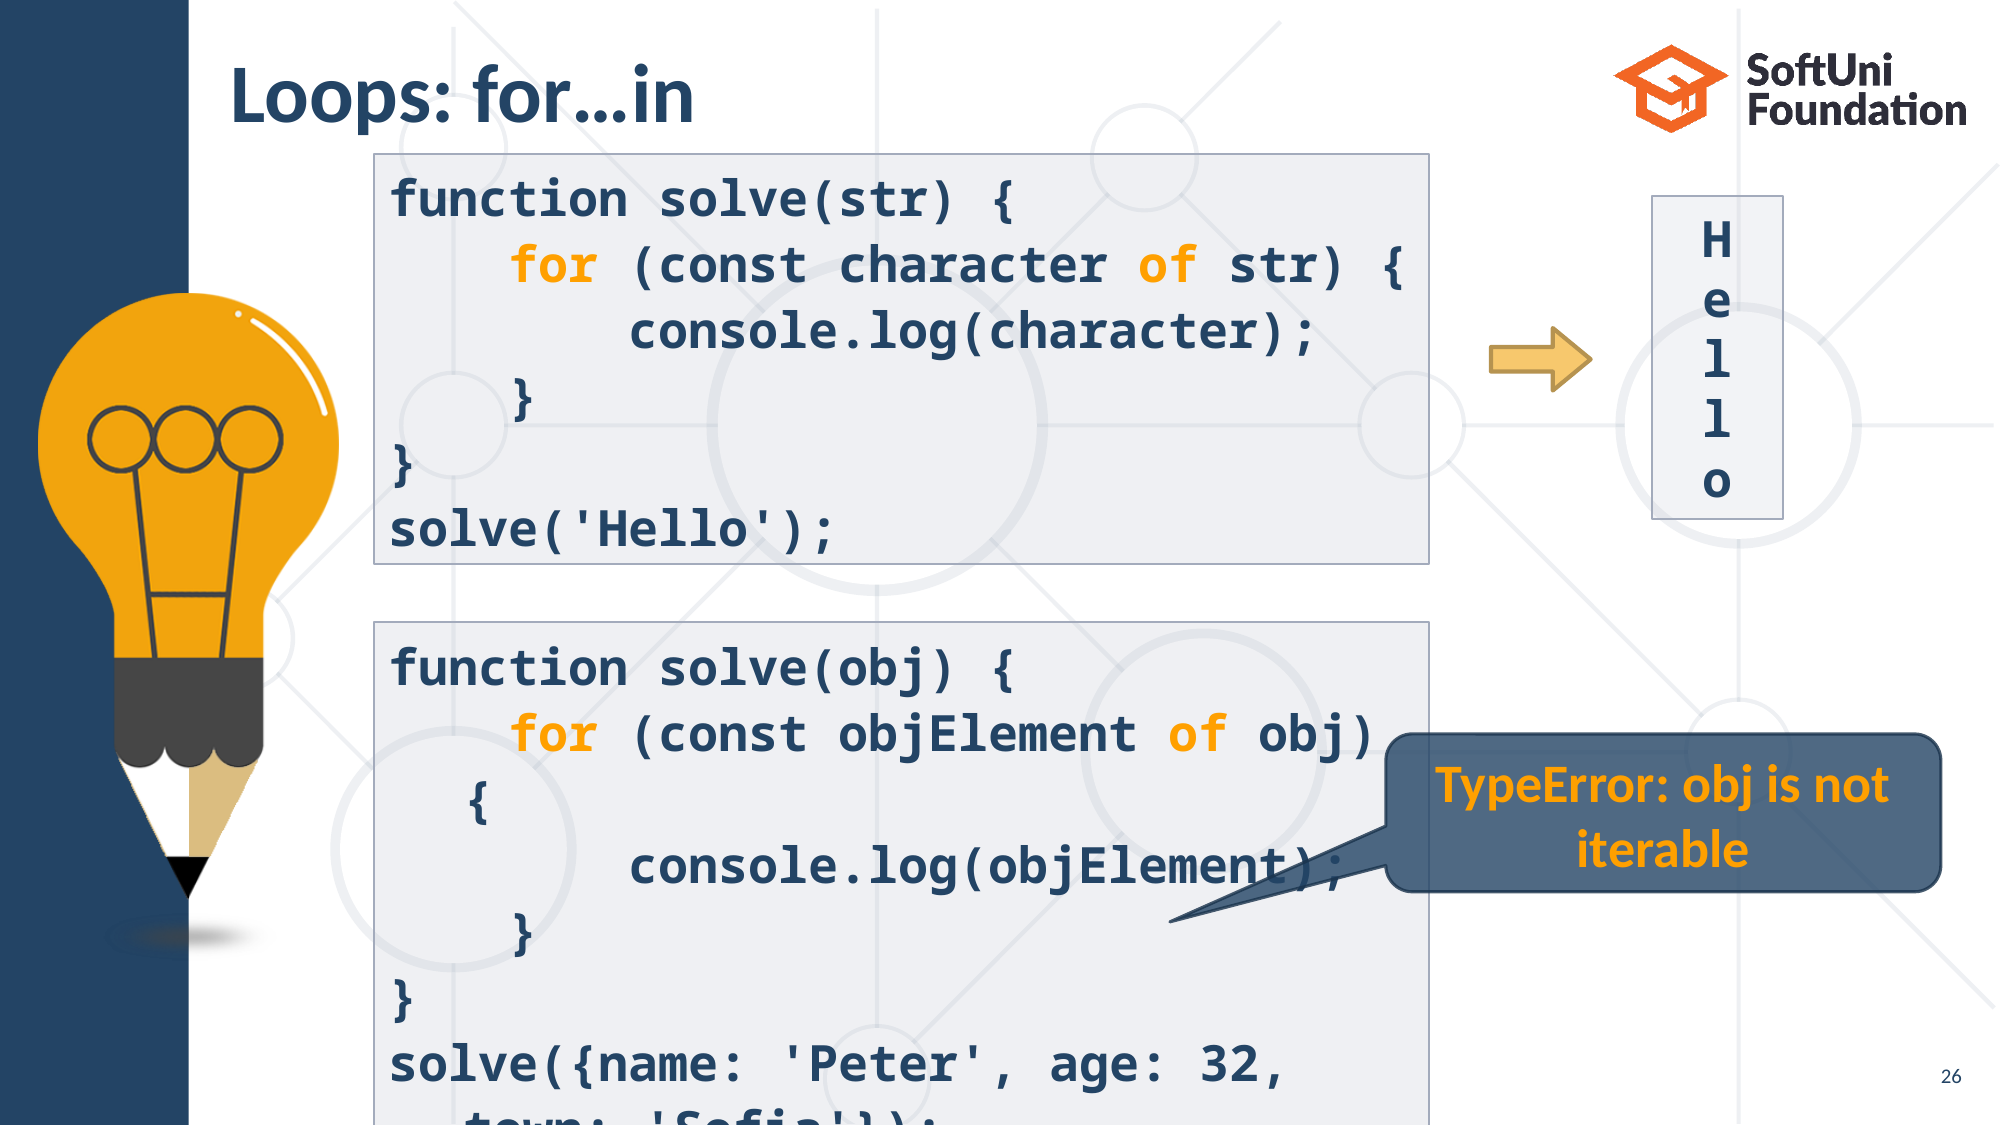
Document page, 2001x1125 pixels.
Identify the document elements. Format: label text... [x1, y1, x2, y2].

text_box TypeError: obj is not iterable [1169, 733, 1941, 922]
picture [38, 293, 339, 961]
text_box H e l l o [1652, 195, 1783, 520]
text_box function solve(obj) { for (const objElement of obj) { console.log(objElement); } } solve({name: 'Peter', age: 32, town: 'Sofia'}); [373, 622, 1430, 1125]
slide_number 26 [1897, 1049, 1968, 1101]
title Loops: for…in [212, 16, 1591, 162]
text_box [1488, 326, 1593, 393]
picture [1613, 44, 1966, 133]
text_box function solve(str) { for (const character of str) { console.log(character); } } solve('Hello'); [373, 153, 1430, 565]
